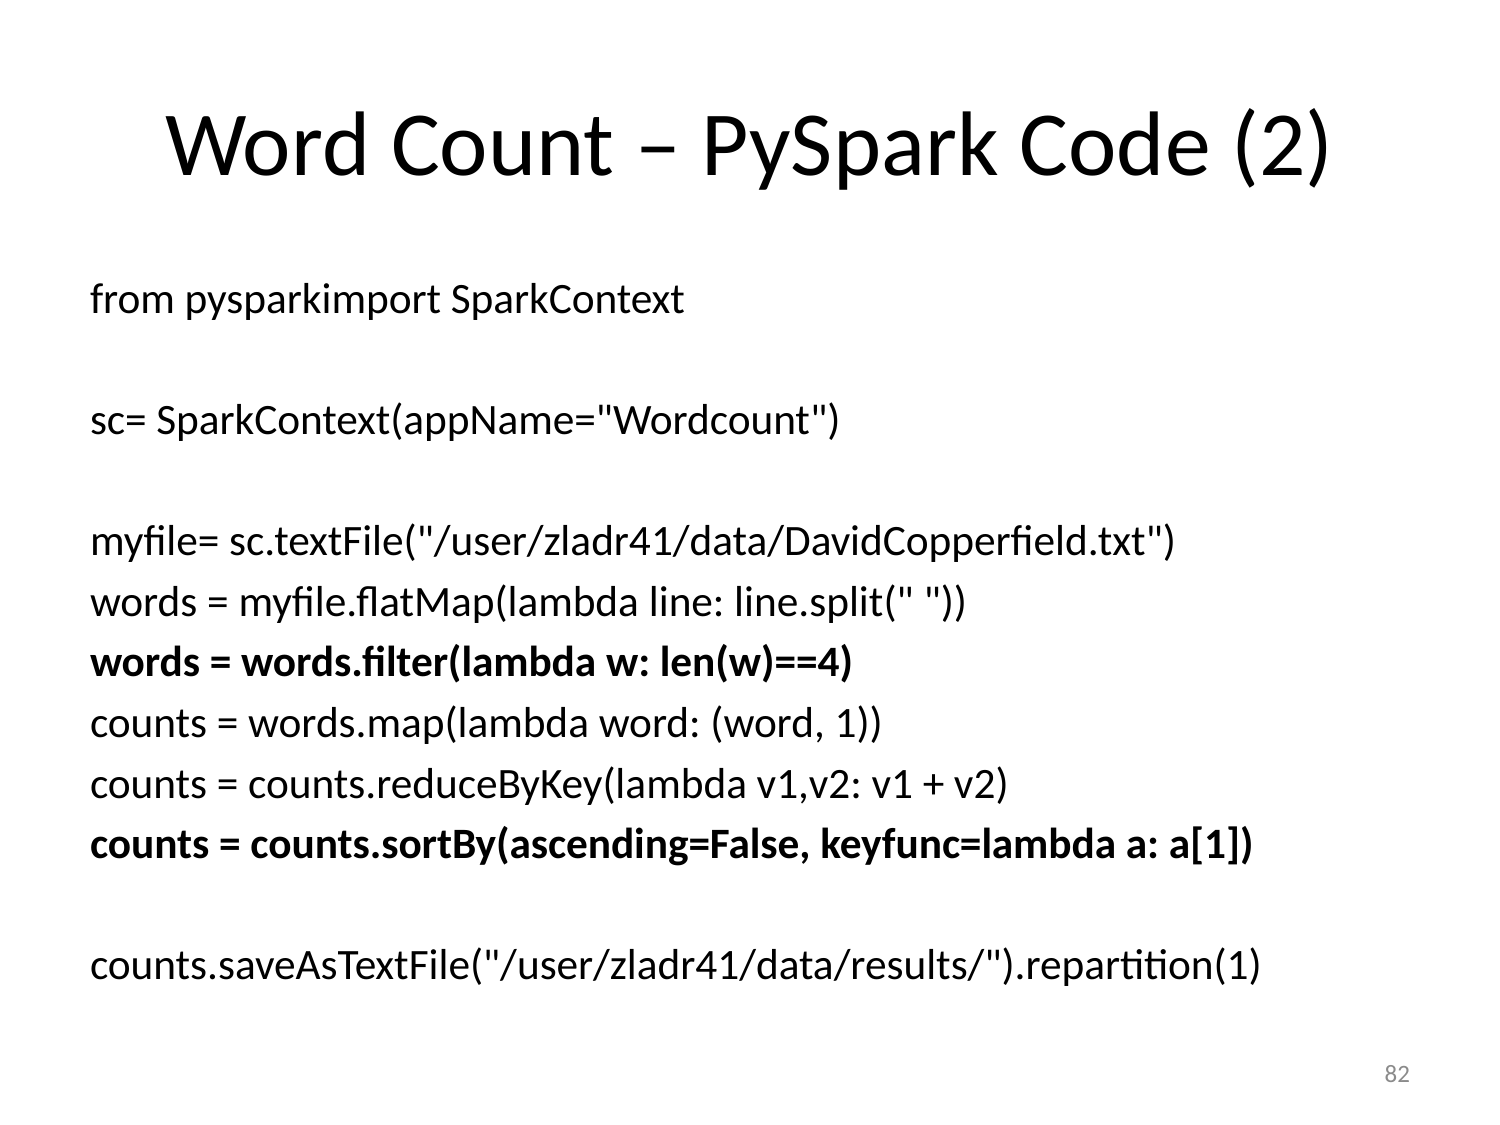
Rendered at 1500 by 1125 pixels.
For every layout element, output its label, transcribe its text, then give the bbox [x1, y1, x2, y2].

title Word Count – PySpark Code (2) [75, 45, 1425, 233]
list from pysparkimport SparkContext sc= SparkContext(appName="Wordcount") myfile= sc.textFile("/user/zladr41/data/DavidCopperfield.txt") words = myfile.flatMap(lambda line: line.split(" ")) words = words.filter(lambda w: len(w)==4) counts = words.map(lambda word: (word, 1)) counts = counts.reduceByKey(lambda v1,v2: v1 + v2) counts = counts.sortBy(ascending=False, keyfunc=lambda a: a[1]) counts.saveAsTextFile("/user/zladr41/data/results/").repartition(1) [75, 262, 1425, 1005]
slide_number 82 [1074, 1042, 1425, 1103]
